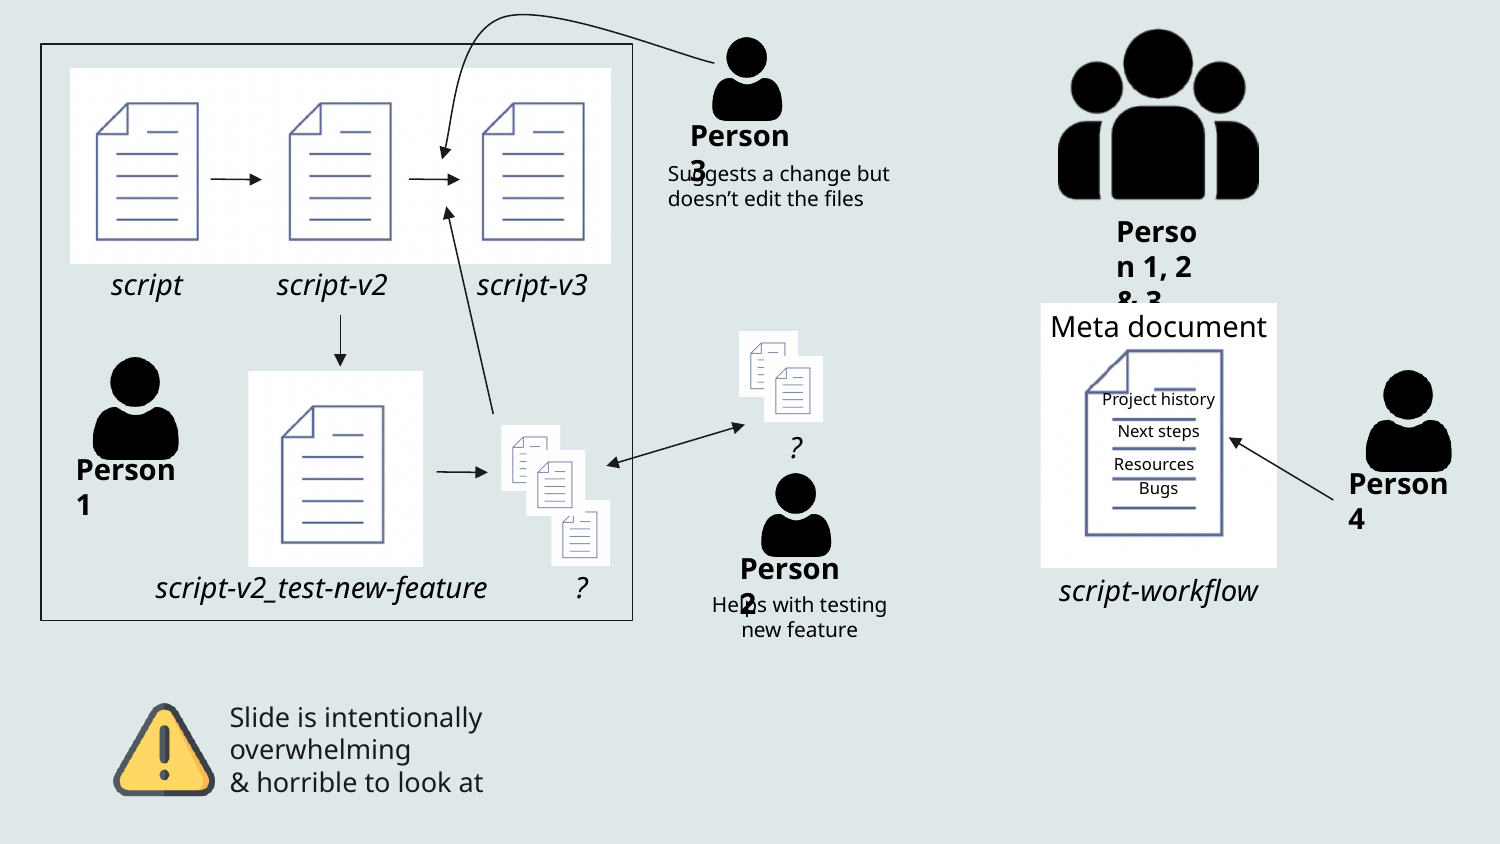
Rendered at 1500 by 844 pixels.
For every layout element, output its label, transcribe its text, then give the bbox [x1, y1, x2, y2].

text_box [40, 14, 1484, 658]
picture [112, 698, 215, 801]
text_box Slide is intentionally overwhelming & horrible to look at [214, 685, 634, 813]
